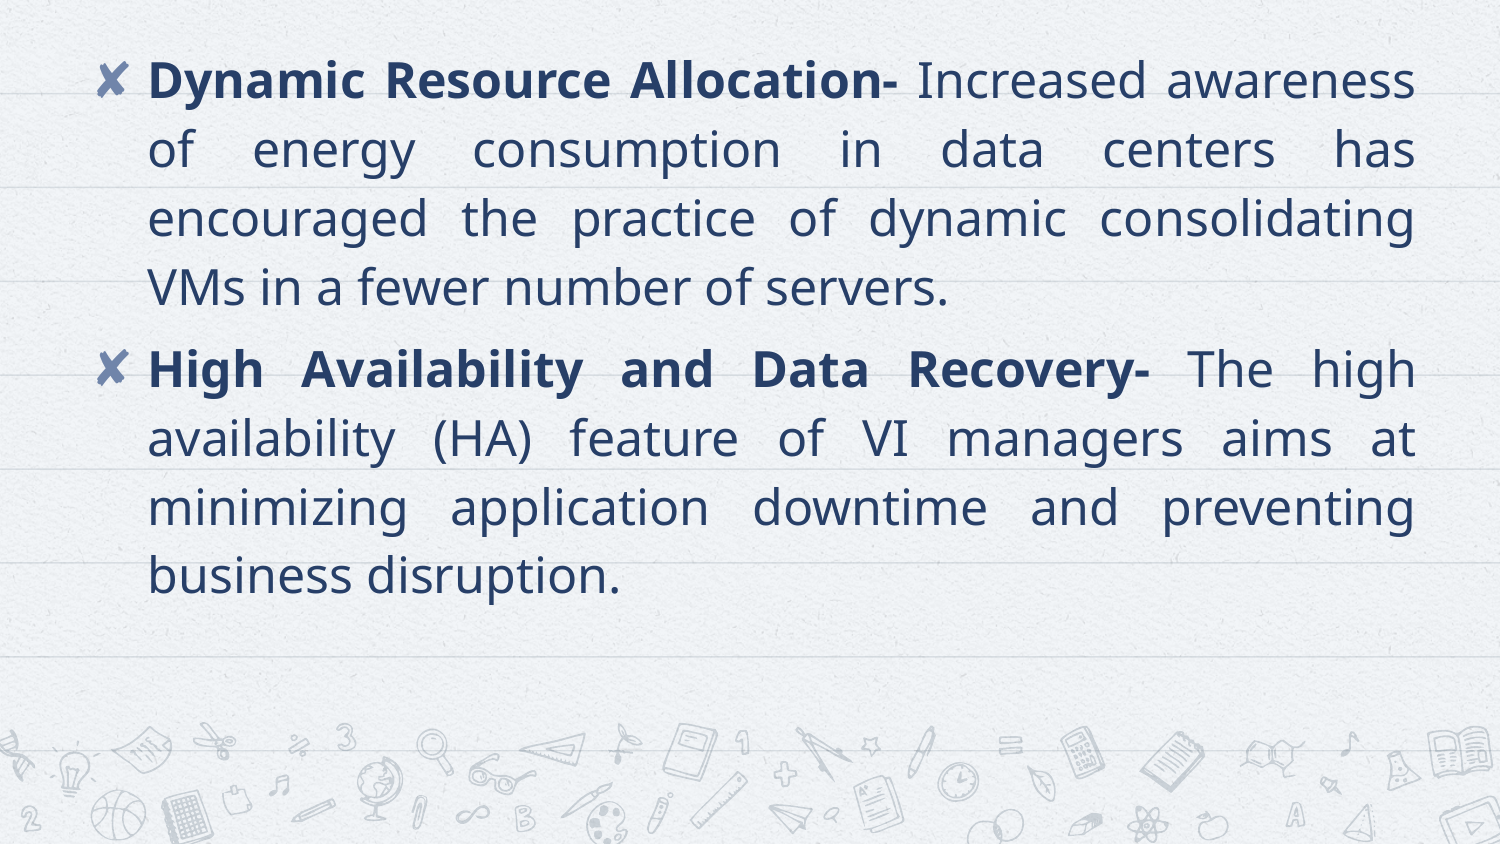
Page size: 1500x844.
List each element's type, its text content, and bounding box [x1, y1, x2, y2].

picture [0, 0, 1500, 844]
list Dynamic Resource Allocation- Increased awareness of energy consumption in data centers has encouraged the practice of dynamic consolidating VMs in a fewer number of servers. High Availability and Data Recovery- The high availability (HA) feature of VI managers aims at minimizing application downtime and preventing business disruption. [72, 39, 1418, 658]
